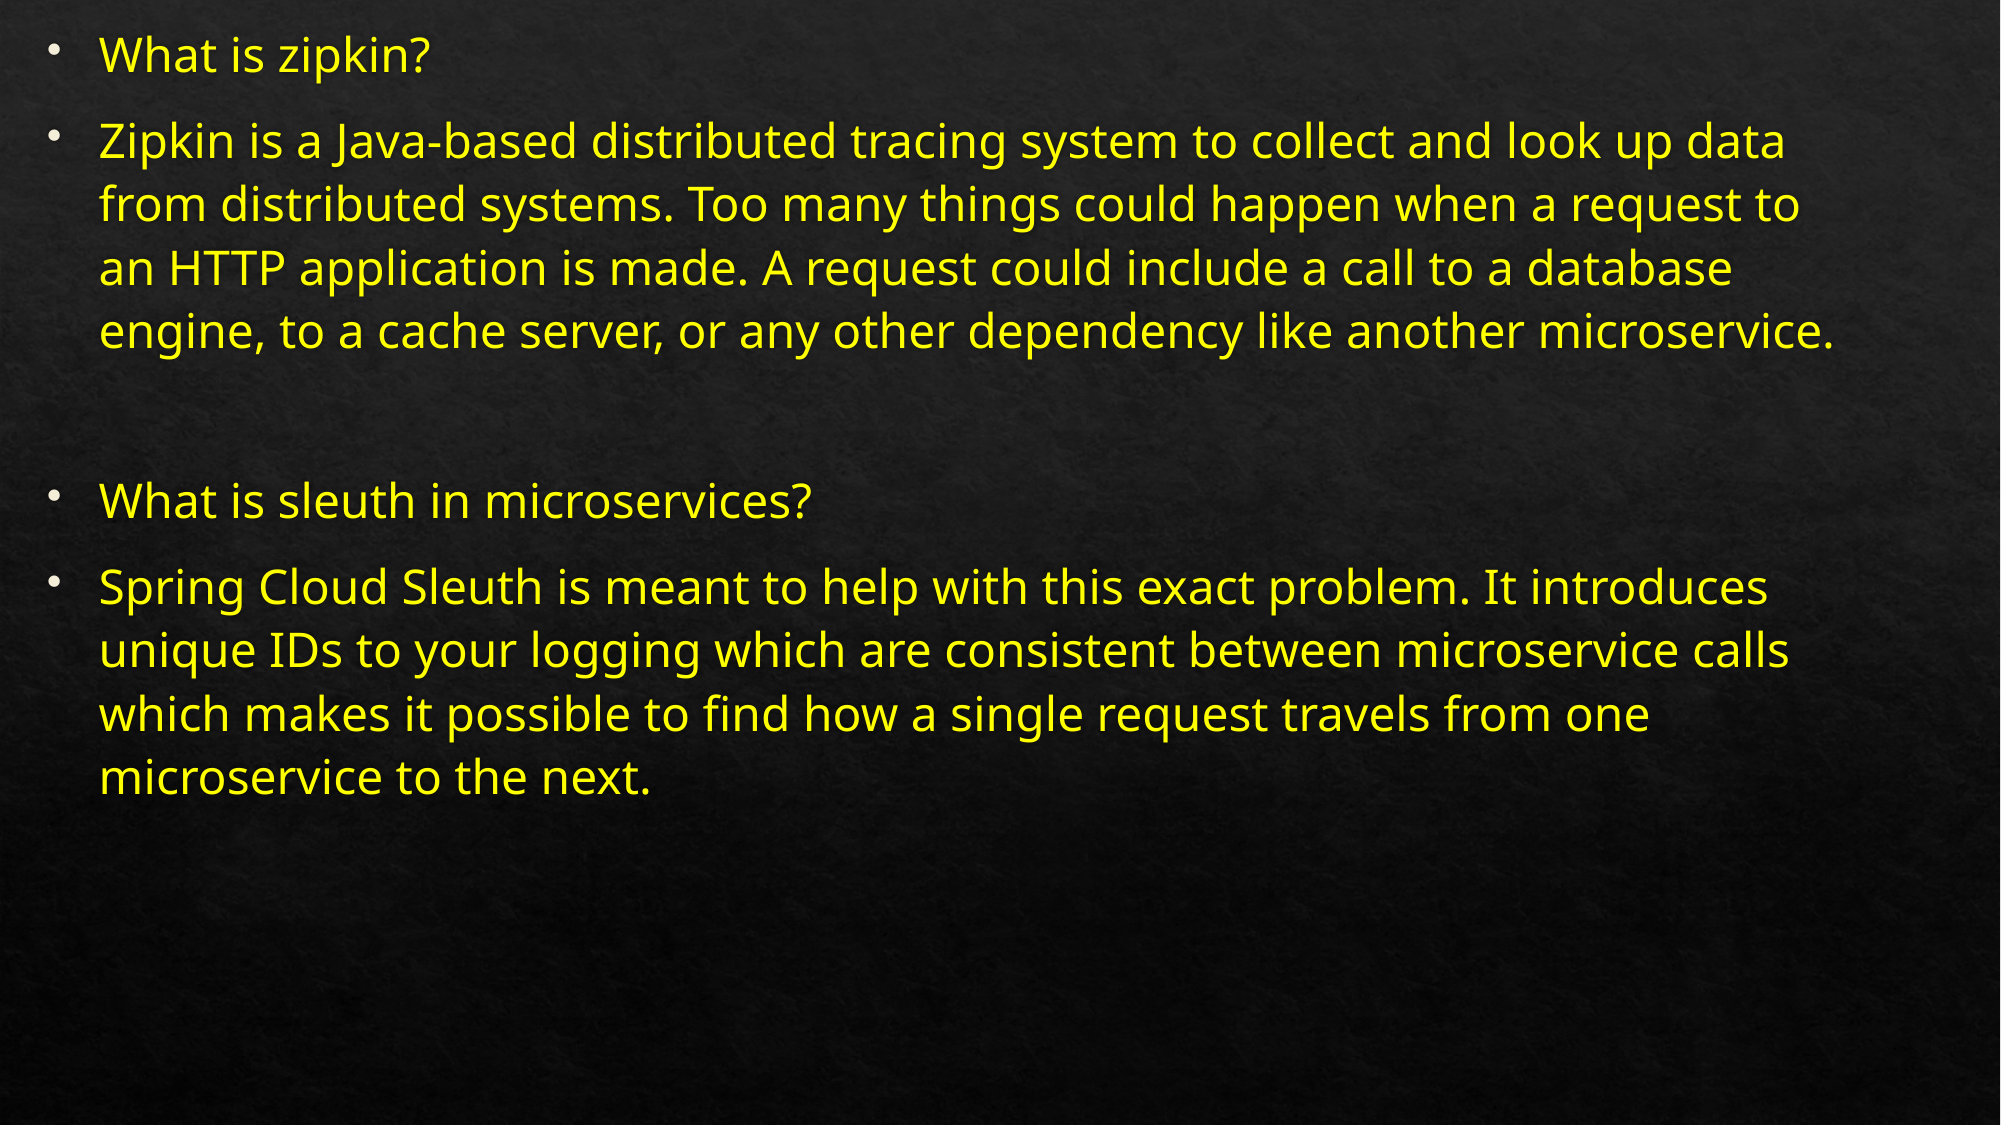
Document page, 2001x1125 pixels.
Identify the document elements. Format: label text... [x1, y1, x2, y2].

list What is zipkin? Zipkin is a Java-based distributed tracing system to collect and look up data from distributed systems. Too many things could happen when a request to an HTTP application is made. A request could include a call to a database engine, to a cache server, or any other dependency like another microservice. What is sleuth in microservices? Spring Cloud Sleuth is meant to help with this exact problem. It introduces unique IDs to your logging which are consistent between microservice calls which makes it possible to find how a single request travels from one microservice to the next. [27, 11, 1882, 1066]
